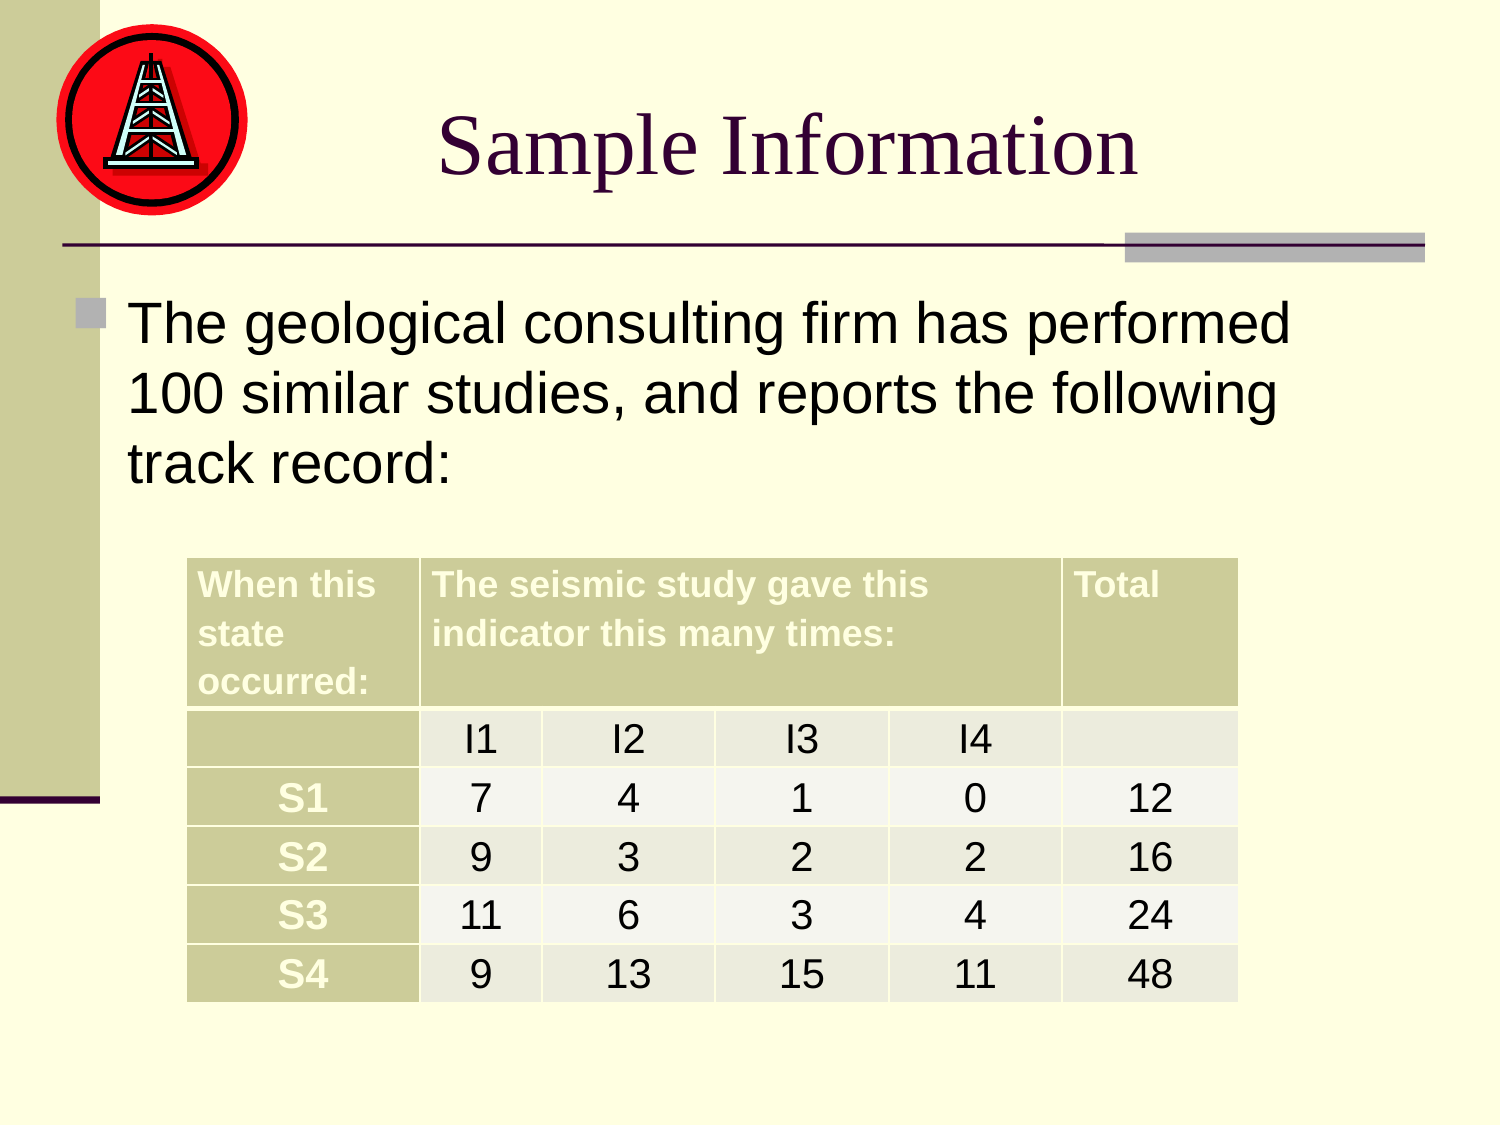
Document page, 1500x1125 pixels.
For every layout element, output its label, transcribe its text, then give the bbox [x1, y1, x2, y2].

table_header Total [1063, 558, 1238, 706]
table_cell I4 [890, 711, 1061, 766]
table_cell 13 [543, 945, 714, 1002]
table_cell S1 [187, 768, 419, 825]
table_cell S4 [187, 945, 419, 1002]
table_cell 1 [716, 768, 888, 825]
table_cell 9 [421, 827, 541, 884]
table_cell 15 [716, 945, 888, 1002]
title Sample Information [421, 45, 1426, 234]
table_cell 3 [543, 827, 714, 884]
picture [56, 23, 248, 216]
table_cell 16 [1063, 827, 1238, 884]
table_cell I1 [421, 711, 541, 766]
table_cell 4 [543, 768, 714, 825]
table_cell 48 [1063, 945, 1238, 1002]
table_cell 6 [543, 886, 714, 943]
list The geological consulting firm has performed 100 similar studies, and reports the following track record: [56, 277, 1386, 943]
table_cell 7 [421, 768, 541, 825]
table_cell 3 [716, 886, 888, 943]
table_cell 2 [890, 827, 1061, 884]
table_cell 11 [421, 886, 541, 943]
table_cell 9 [421, 945, 541, 1002]
table_cell S2 [187, 827, 419, 884]
table_cell S3 [187, 886, 419, 943]
table_cell I2 [543, 711, 714, 766]
table_cell I3 [716, 711, 888, 766]
table_cell 11 [890, 945, 1061, 1002]
table_cell 24 [1063, 886, 1238, 943]
table_cell 12 [1063, 768, 1238, 825]
table_cell [1063, 711, 1238, 766]
table_cell 2 [716, 827, 888, 884]
table_header When this state occurred: [187, 558, 419, 706]
table_header The seismic study gave this indicator this many times: [421, 558, 1061, 706]
table_cell 4 [890, 886, 1061, 943]
table_cell [187, 711, 419, 766]
table_cell 0 [890, 768, 1061, 825]
